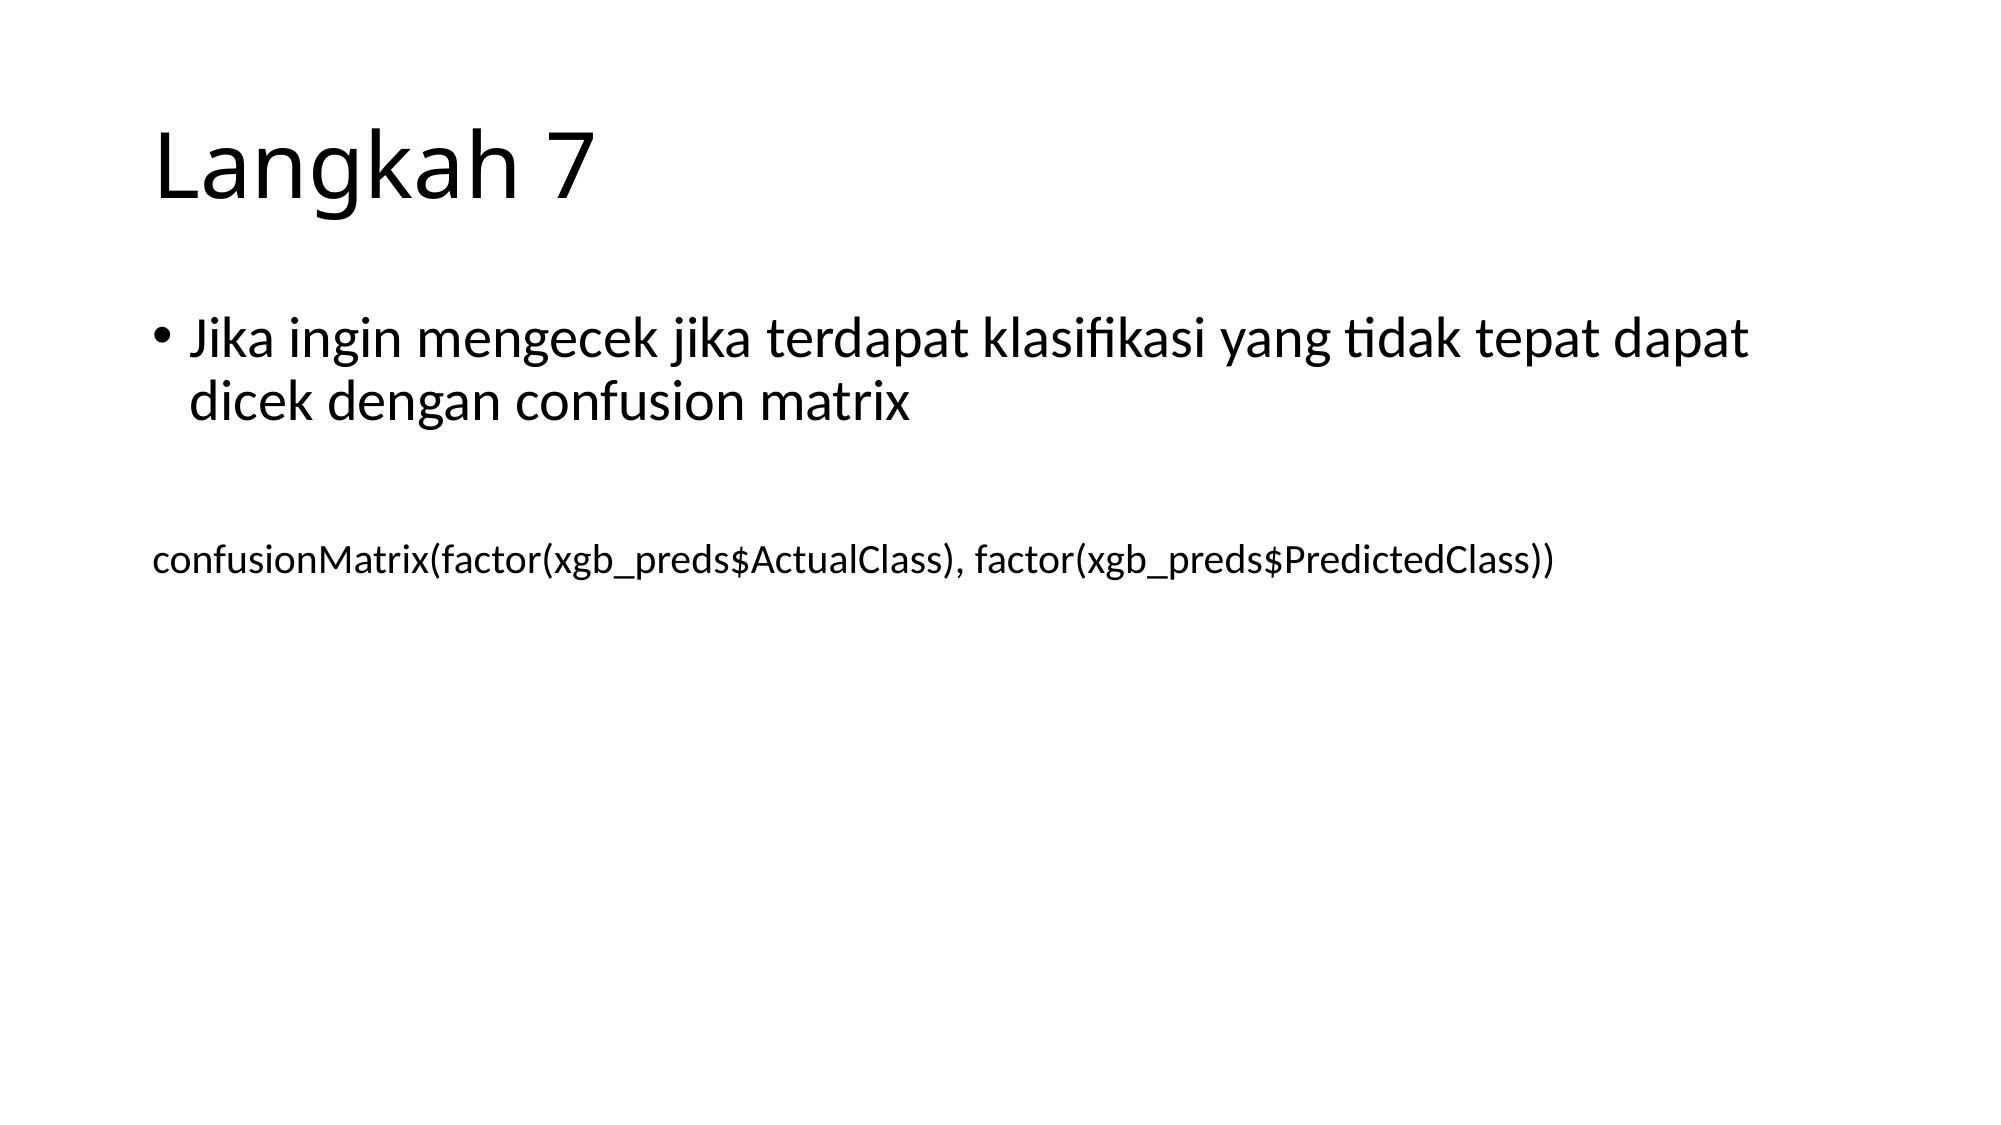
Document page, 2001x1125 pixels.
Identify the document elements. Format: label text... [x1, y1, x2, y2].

list Jika ingin mengecek jika terdapat klasifikasi yang tidak tepat dapat dicek dengan confusion matrix confusionMatrix(factor(xgb_preds$ActualClass), factor(xgb_preds$PredictedClass)) [137, 299, 1863, 1014]
title Langkah 7 [137, 59, 1863, 278]
